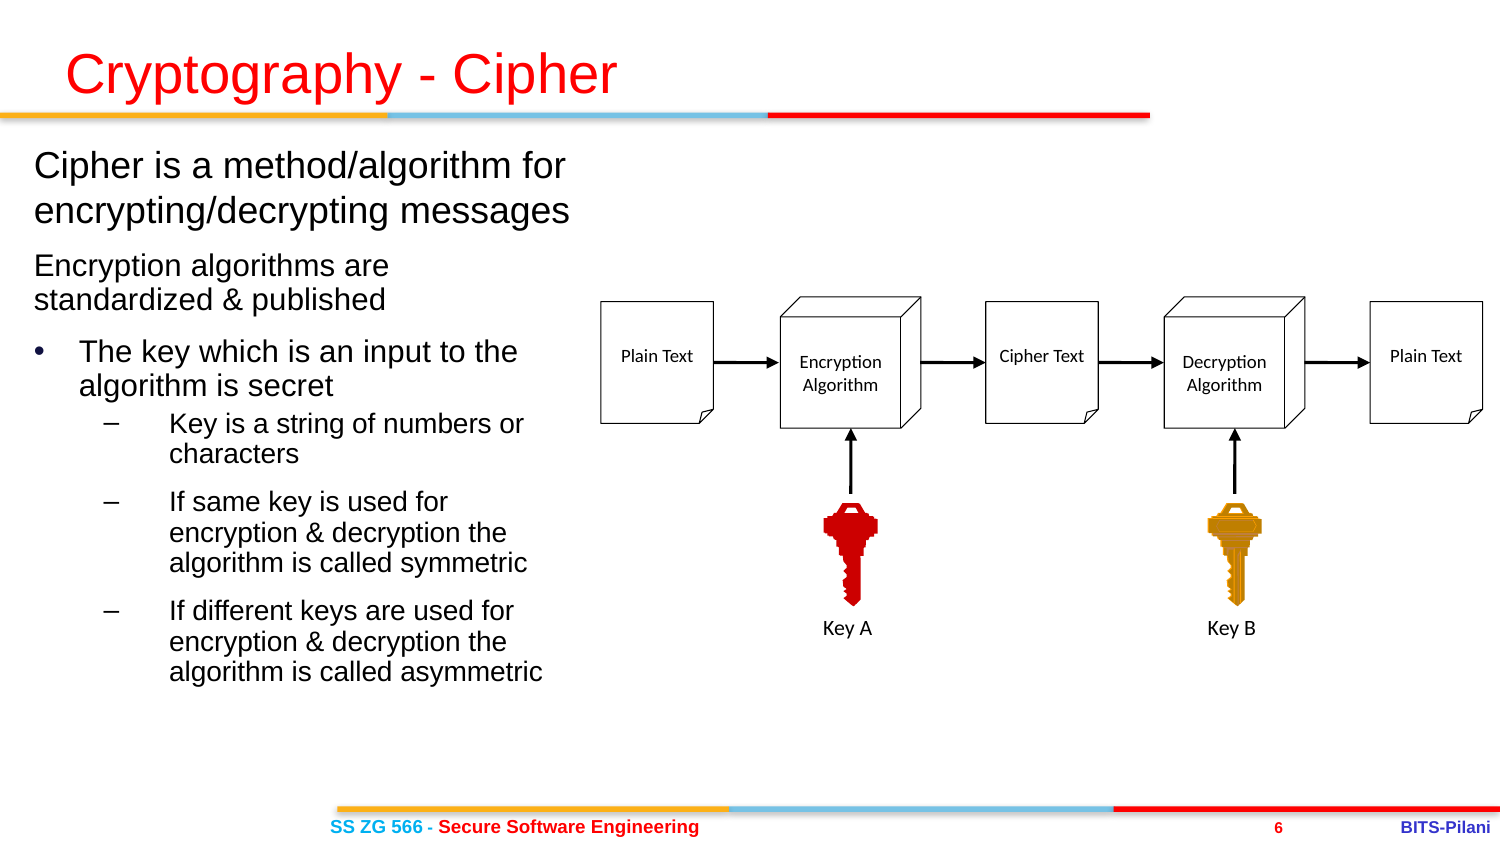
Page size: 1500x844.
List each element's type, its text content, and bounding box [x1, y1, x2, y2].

text_box Key B [1192, 606, 1271, 648]
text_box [1207, 502, 1263, 607]
text_box [844, 428, 858, 494]
text_box Same? [781, 297, 920, 316]
text_box [920, 356, 985, 369]
text_box [1228, 429, 1242, 494]
text_box [1099, 356, 1164, 369]
text_box [1305, 356, 1370, 369]
list Cipher is a method/algorithm for encrypting/decrypting messages Encryption algorithms are standardized & published The key which is an input to the algorithm is secret Key is a string of numbers or characters If same key is used for encryption & decryption the algorithm is called symmetric If different keys are used for encryption & decryption the algorithm is called asymmetric [18, 133, 589, 802]
text_box Decryption Algorithm [1164, 296, 1305, 429]
text_box Plain Text [1370, 301, 1483, 424]
text_box Cipher Text [985, 301, 1099, 424]
text_box [1165, 297, 1304, 316]
text_box Plain Text [600, 301, 714, 424]
text_box [713, 356, 779, 369]
text_box Key A [808, 606, 888, 648]
text_box Encryption Algorithm [780, 296, 921, 429]
list Cryptography - Cipher [50, 35, 1086, 119]
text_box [823, 502, 879, 607]
